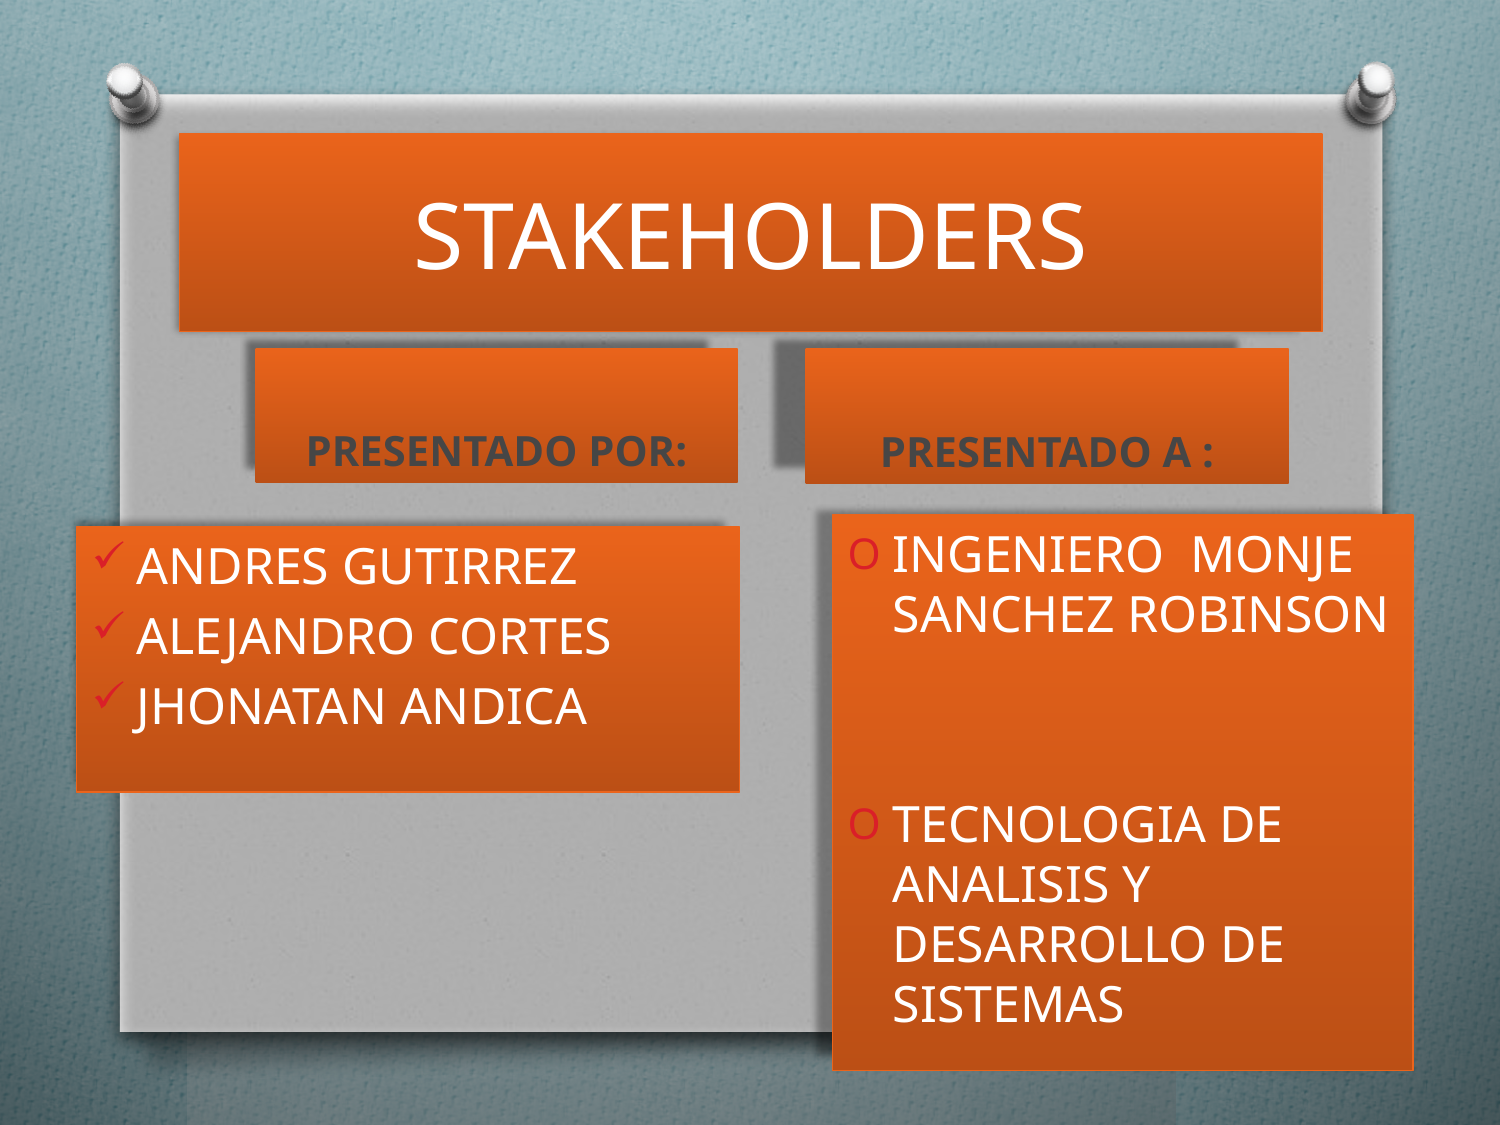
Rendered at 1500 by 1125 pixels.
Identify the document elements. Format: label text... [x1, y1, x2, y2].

picture [75, 29, 198, 153]
list PRESENTADO POR: [255, 348, 738, 483]
title STAKEHOLDERS [179, 133, 1323, 332]
list PRESENTADO A : [805, 348, 1289, 484]
picture [1317, 35, 1439, 156]
list INGENIERO MONJE SANCHEZ ROBINSON TECNOLOGIA DE ANALISIS Y DESARROLLO DE SISTEMAS [832, 514, 1414, 1071]
list ANDRES GUTIRREZ ALEJANDRO CORTES JHONATAN ANDICA [76, 526, 740, 793]
